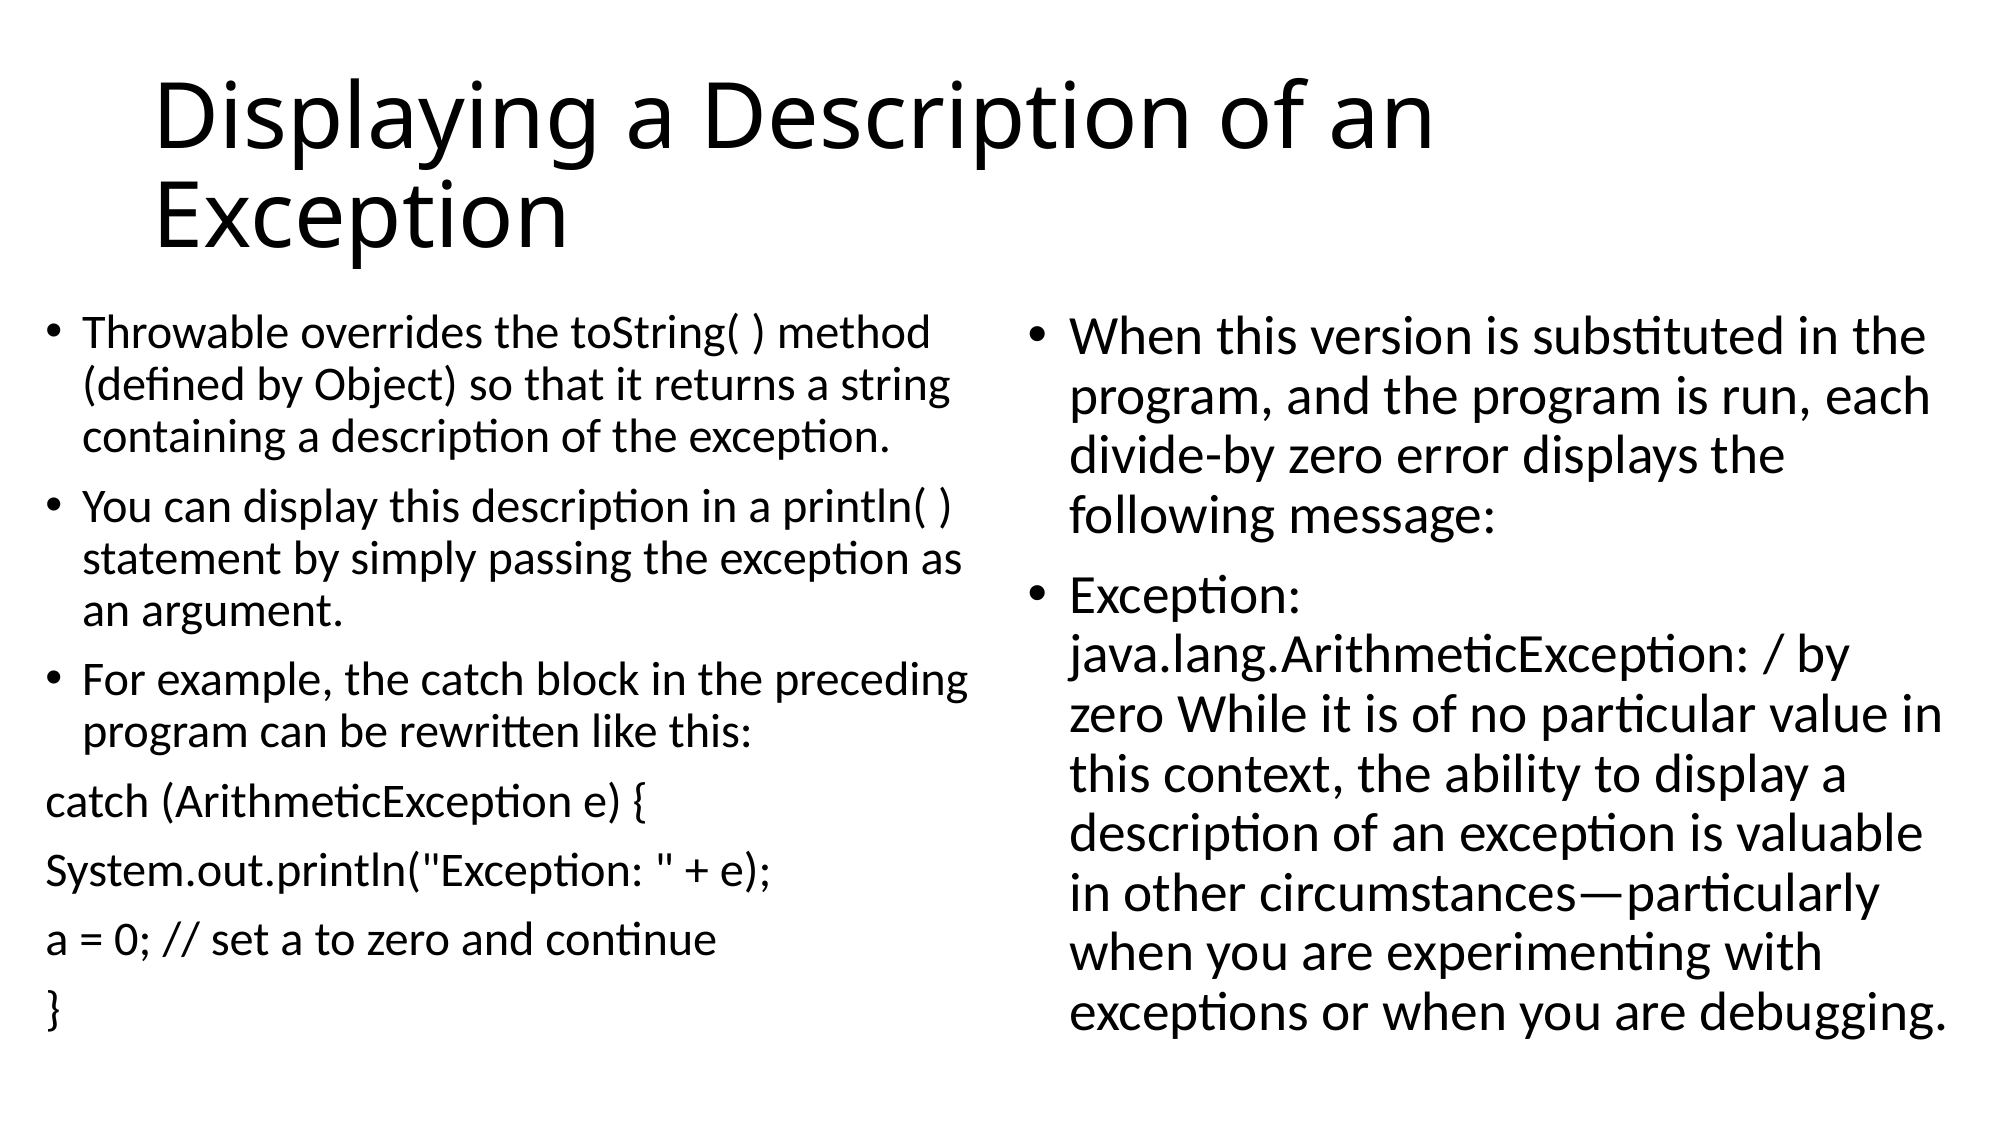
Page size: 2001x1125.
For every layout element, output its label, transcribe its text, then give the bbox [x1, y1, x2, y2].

list Throwable overrides the toString( ) method (defined by Object) so that it returns a string containing a description of the exception. You can display this description in a println( ) statement by simply passing the exception as an argument. For example, the catch block in the preceding program can be rewritten like this: catch (ArithmeticException e) { System.out.println("Exception: " + e); a = 0; // set a to zero and continue } [30, 299, 988, 1066]
list When this version is substituted in the program, and the program is run, each divide-by zero error displays the following message: Exception: java.lang.ArithmeticException: / by zero While it is of no particular value in this context, the ability to display a description of an exception is valuable in other circumstances—particularly when you are experimenting with exceptions or when you are debugging. [1012, 299, 1970, 1066]
title Displaying a Description of an Exception [137, 59, 1863, 278]
